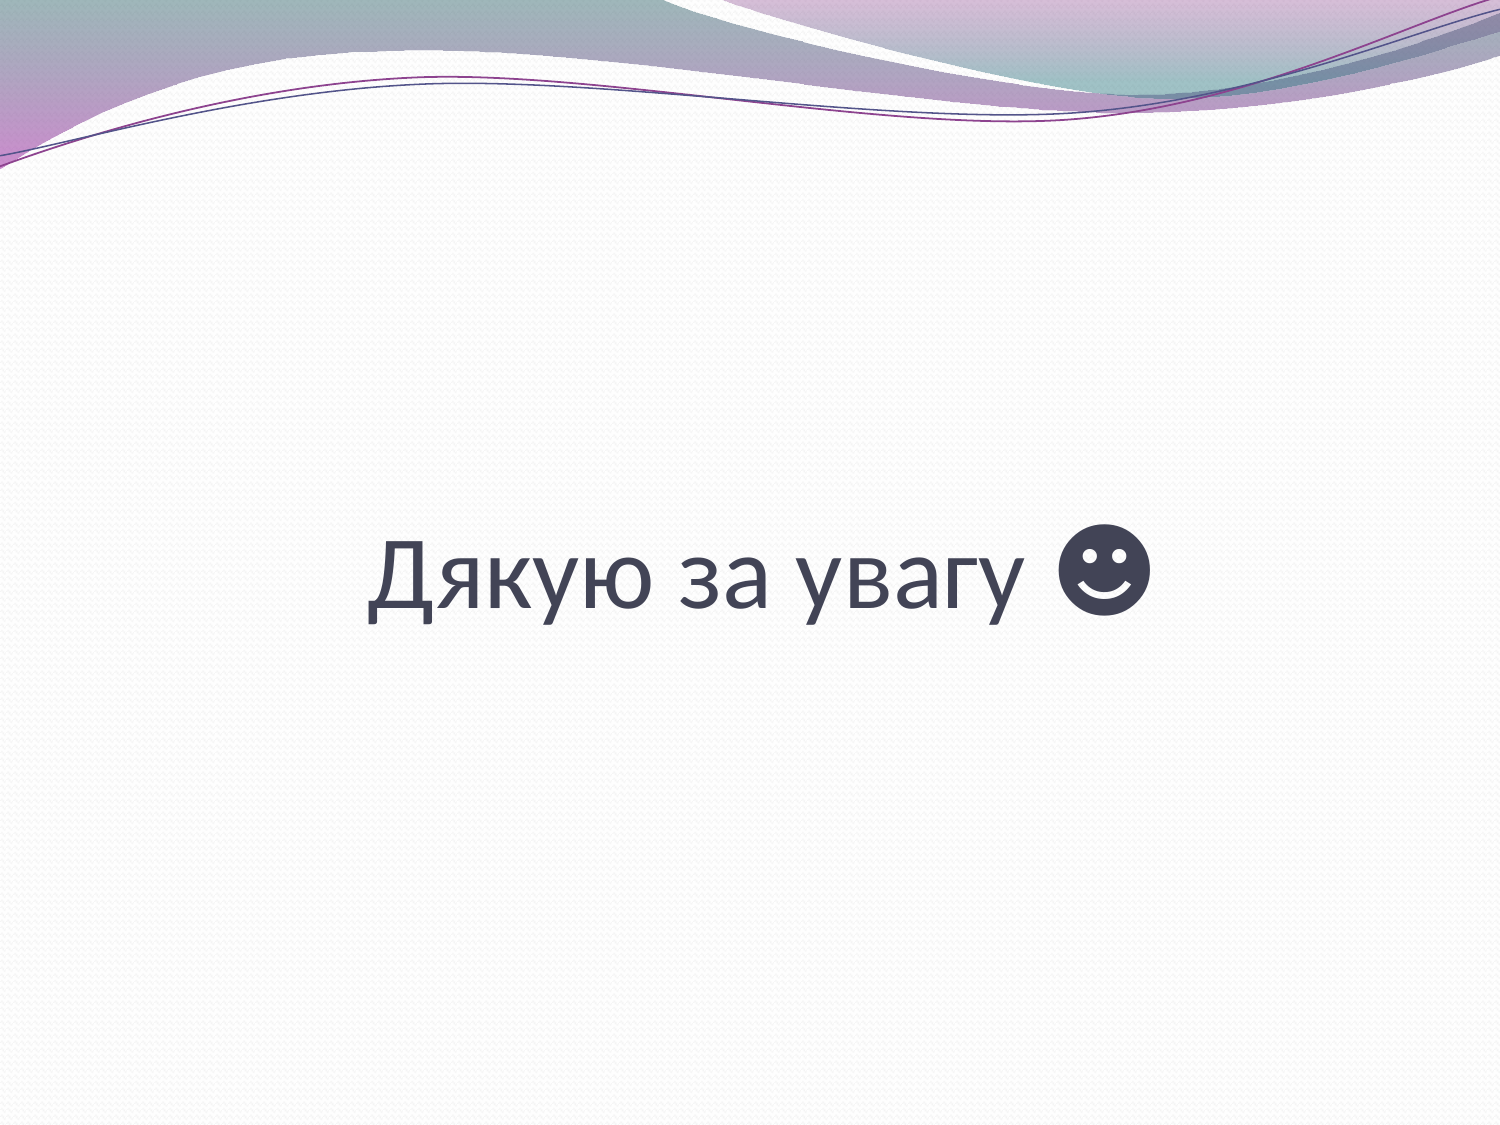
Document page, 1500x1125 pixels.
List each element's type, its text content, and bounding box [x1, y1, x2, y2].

title Дякую за увагу ☻ [88, 479, 1439, 629]
